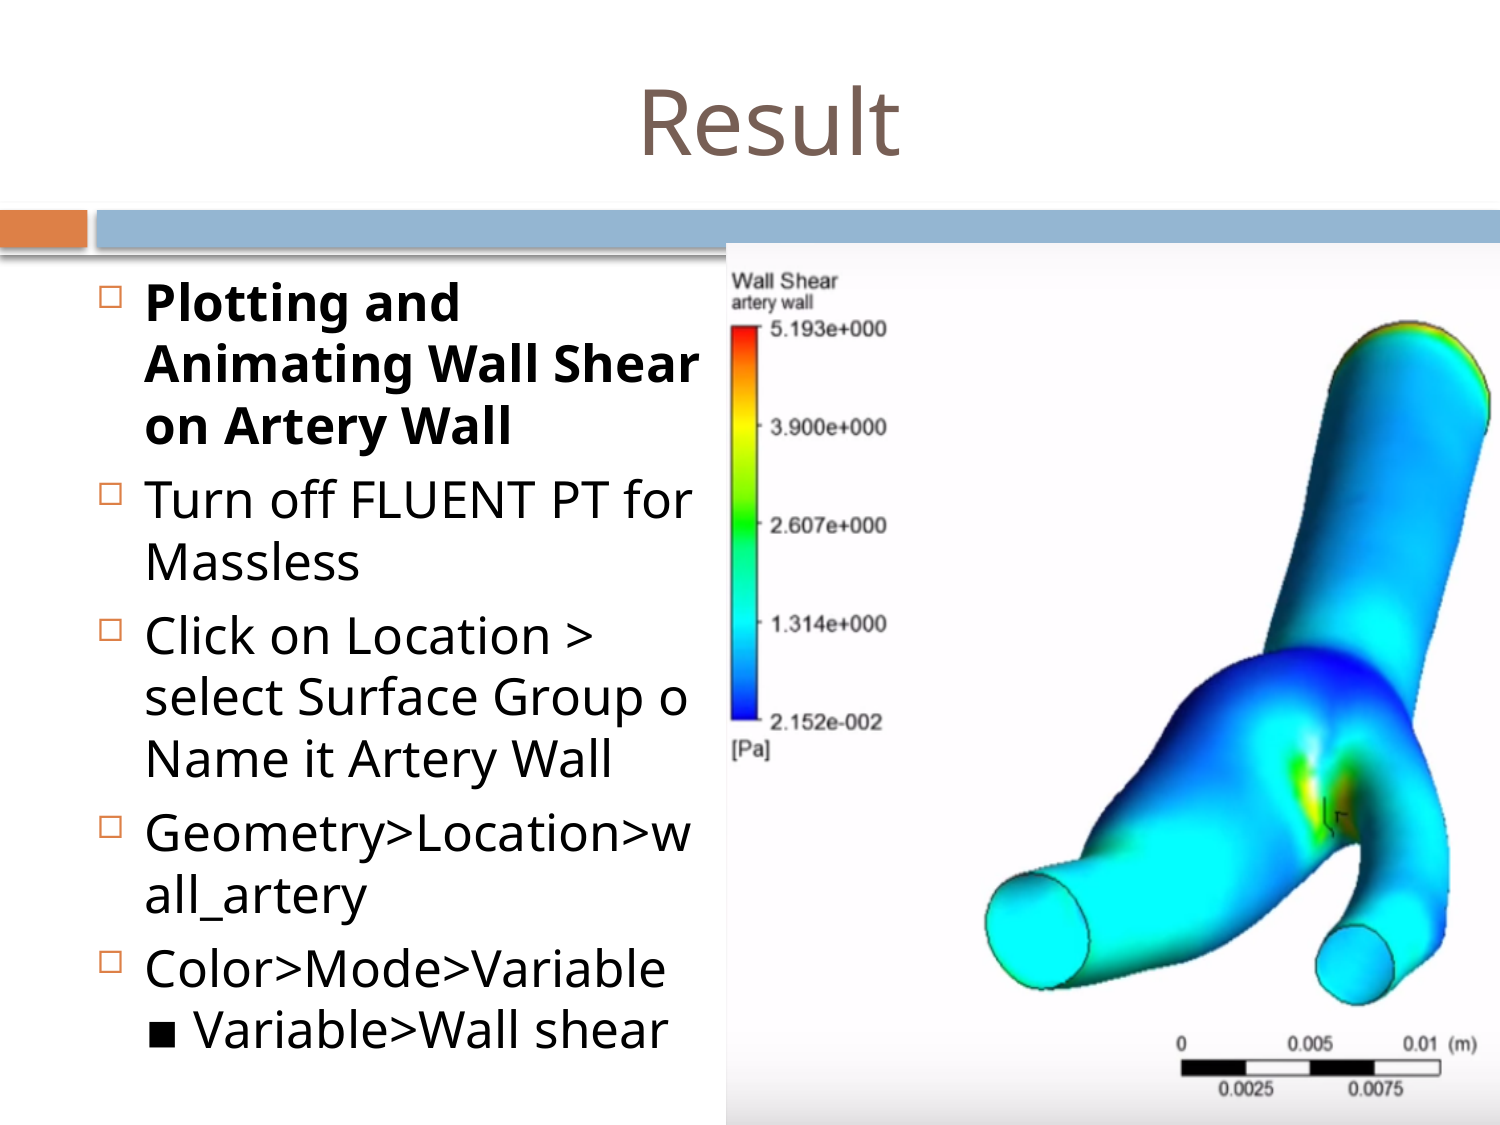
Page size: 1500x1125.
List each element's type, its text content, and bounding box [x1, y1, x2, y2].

list Plotting and Animating Wall Shear on Artery Wall Turn off FLUENT PT for Massless Click on Location > select Surface Group o Name it Artery Wall Geometry>Location>wall_artery Color>Mode>Variable ▪ Variable>Wall shear [82, 262, 720, 1079]
picture [726, 243, 1500, 1125]
title Result [100, 37, 1438, 200]
